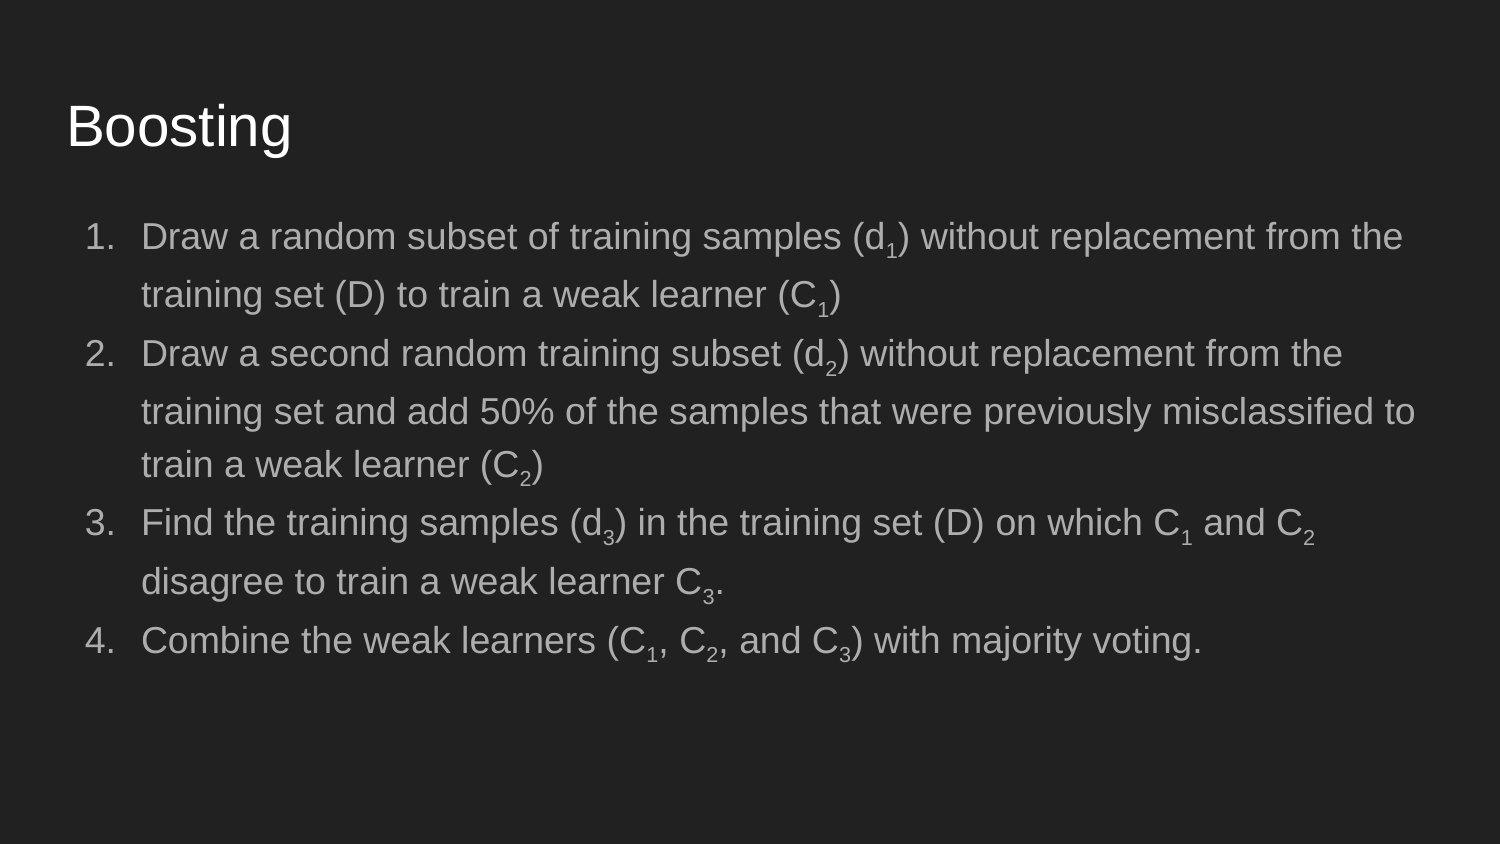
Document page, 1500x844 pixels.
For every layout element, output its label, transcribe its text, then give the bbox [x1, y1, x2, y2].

title Boosting [51, 72, 1449, 167]
list Draw a random subset of training samples (d1) without replacement from the training set (D) to train a weak learner (C1) Draw a second random training subset (d2) without replacement from the training set and add 50% of the samples that were previously misclassified to train a weak learner (C2) Find the training samples (d3) in the training set (D) on which C1 and C2 disagree to train a weak learner C3. Combine the weak learners (C1, C2, and C3) with majority voting. [51, 189, 1449, 750]
